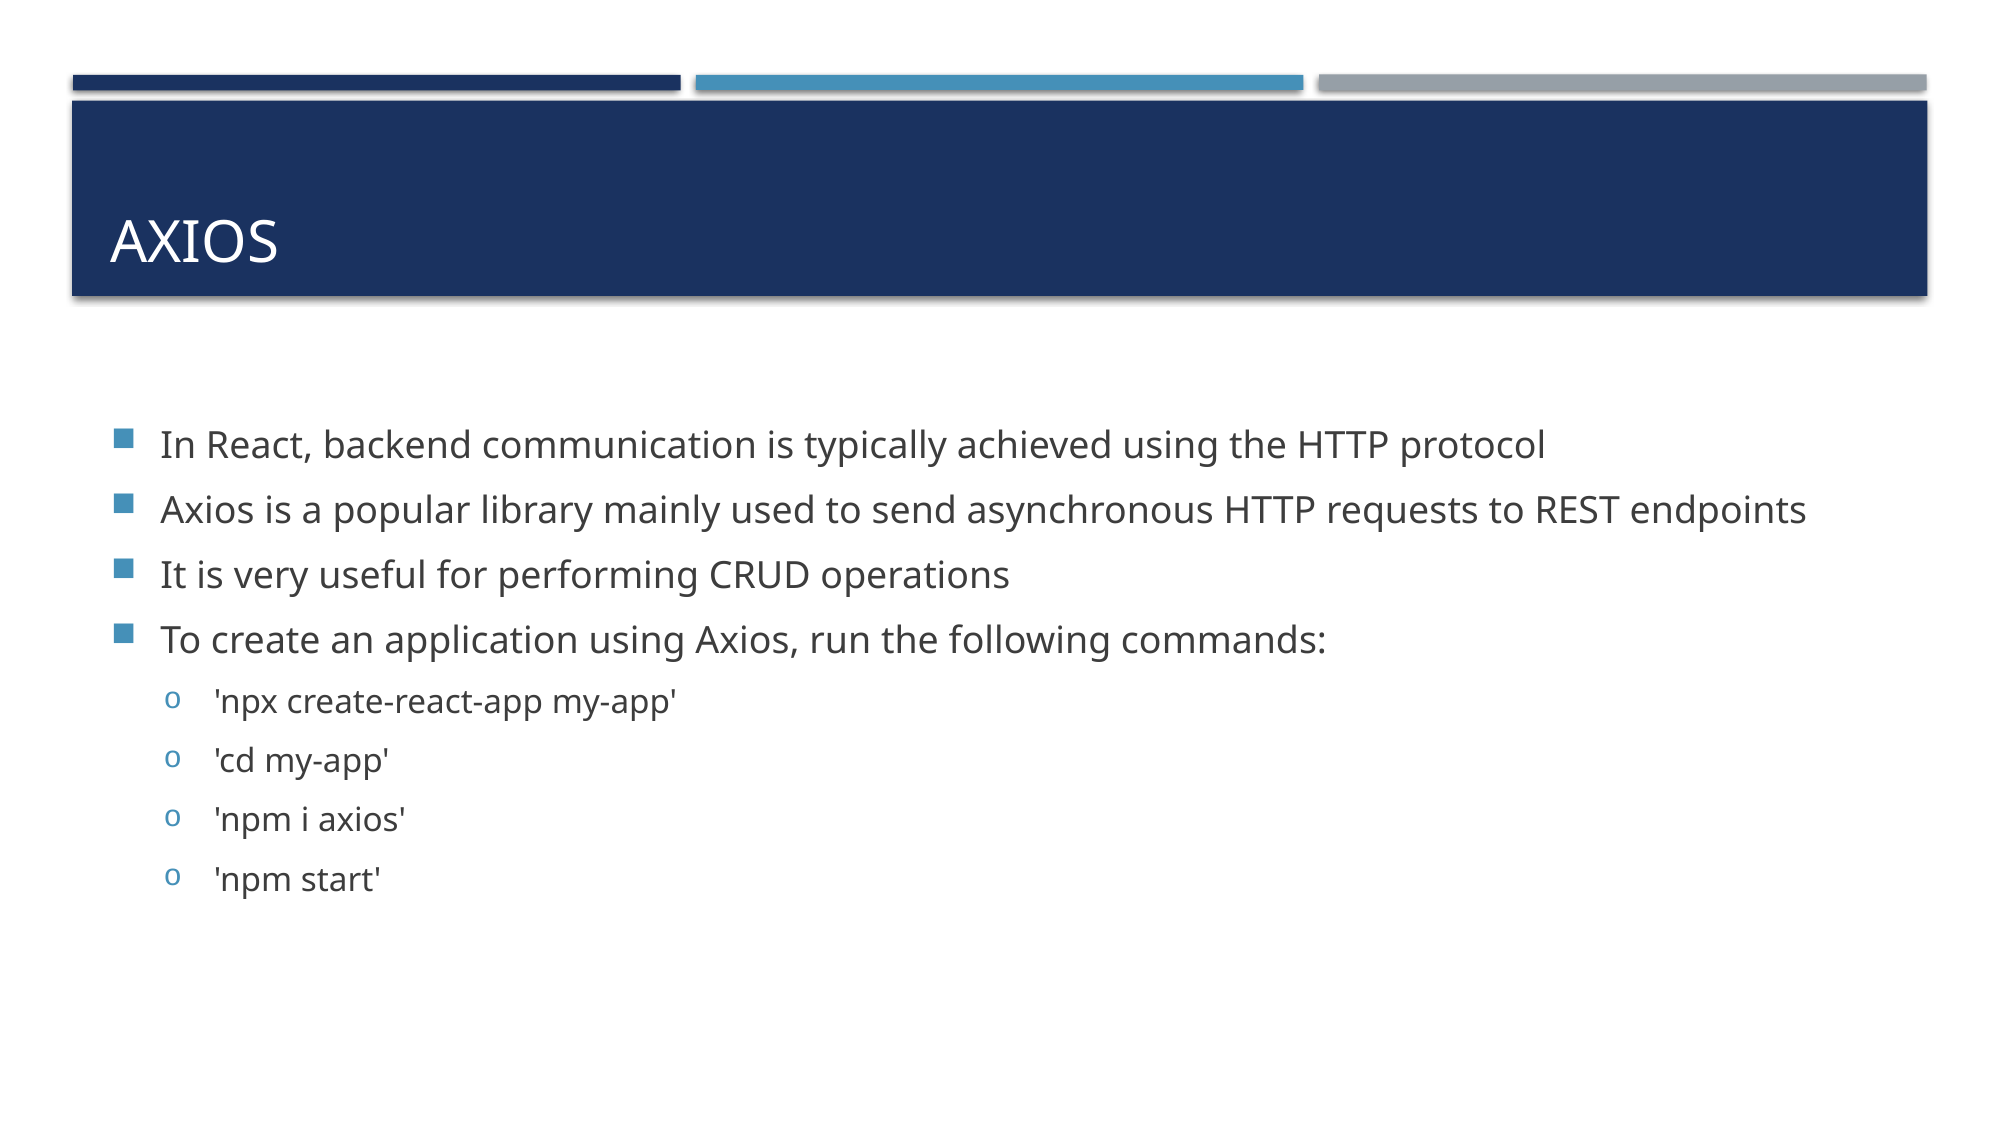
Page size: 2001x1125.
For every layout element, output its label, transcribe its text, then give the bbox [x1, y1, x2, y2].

title Axios [95, 115, 1905, 282]
list In React, backend communication is typically achieved using the HTTP protocol Axios is a popular library mainly used to send asynchronous HTTP requests to REST endpoints It is very useful for performing CRUD operations To create an application using Axios, run the following commands: 'npx create-react-app my-app' 'cd my-app' 'npm i axios' 'npm start' [95, 357, 1905, 962]
